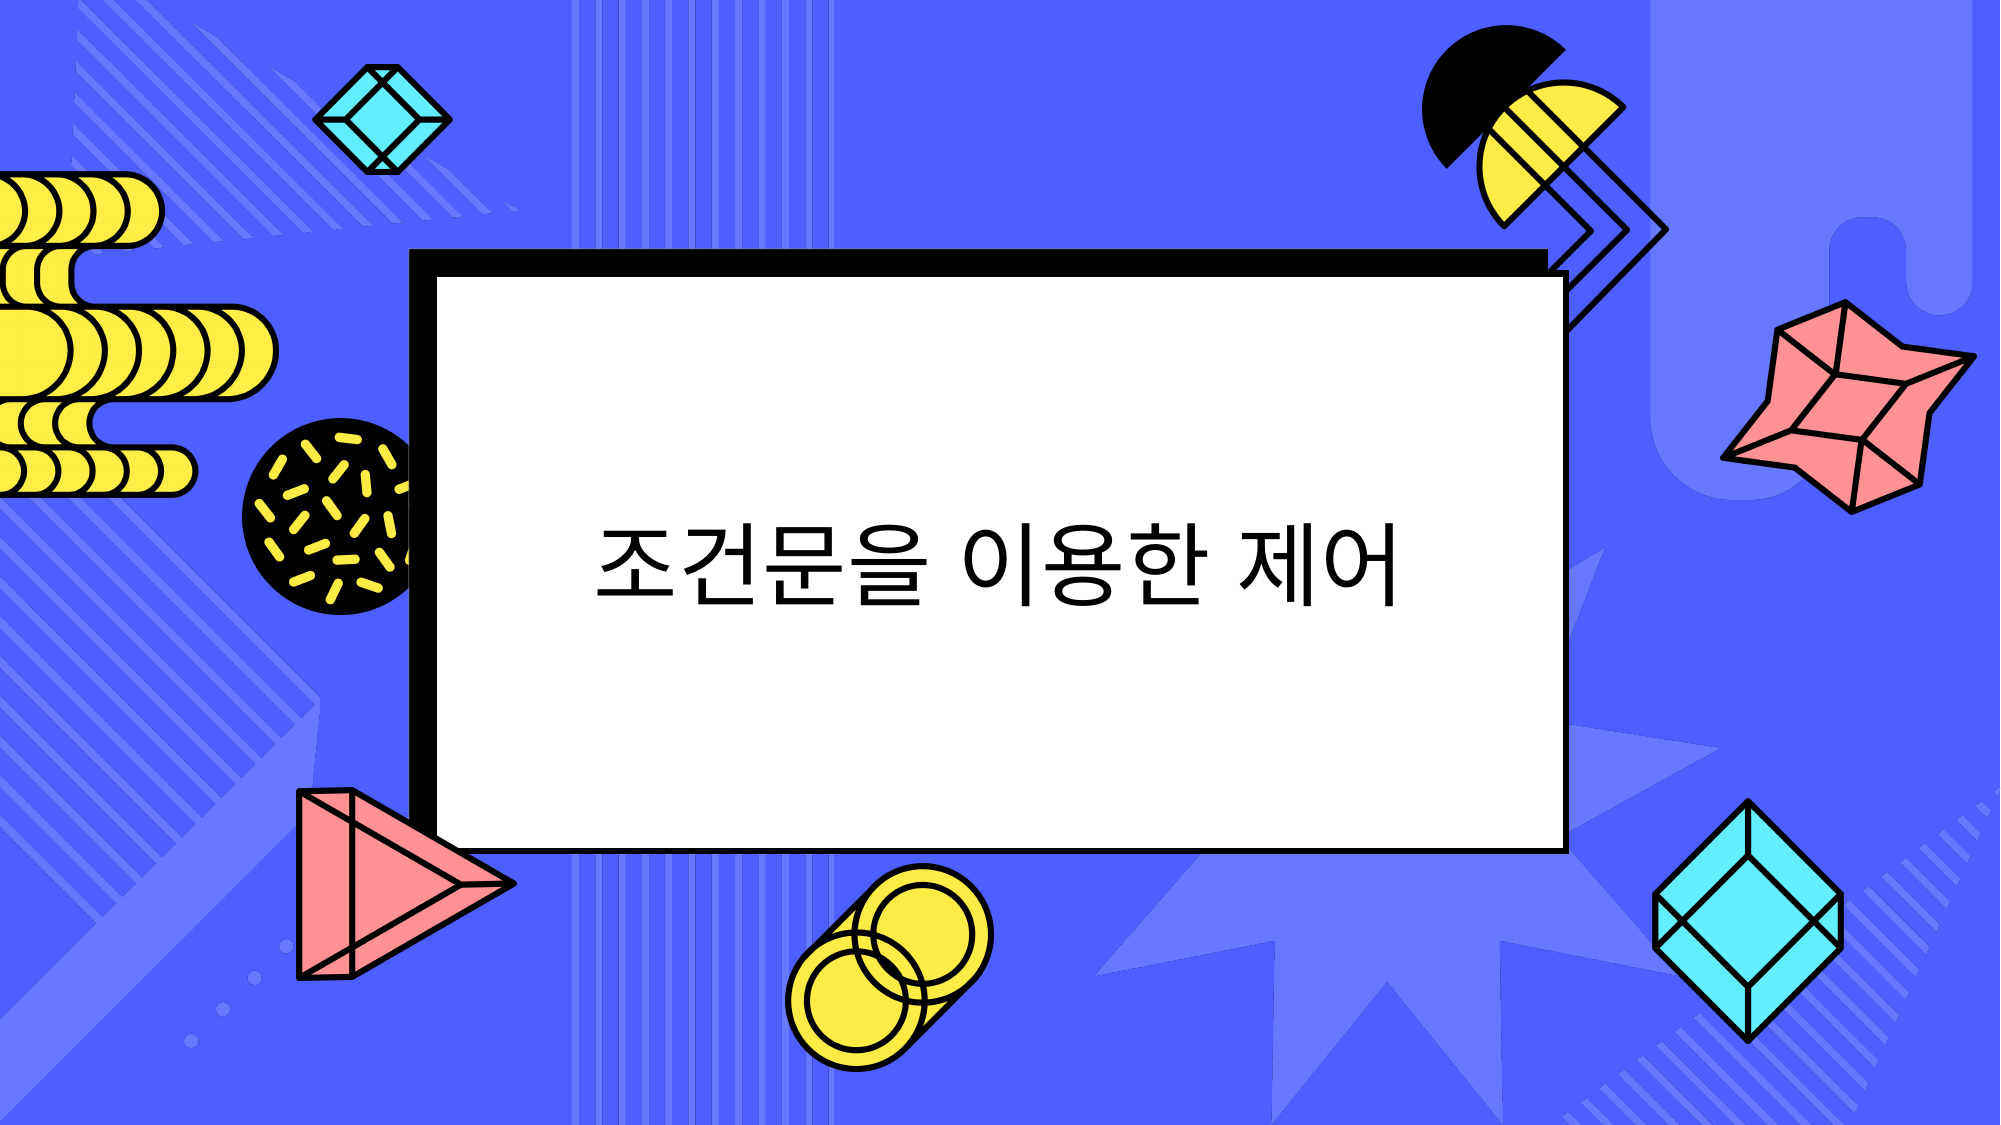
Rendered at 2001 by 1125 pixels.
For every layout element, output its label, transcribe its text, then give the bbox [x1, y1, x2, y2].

picture [1053, 0, 2001, 1125]
text_box 조건문을 이용한 제어 [500, 500, 1500, 625]
picture [572, 1, 835, 248]
picture [0, 0, 994, 1125]
